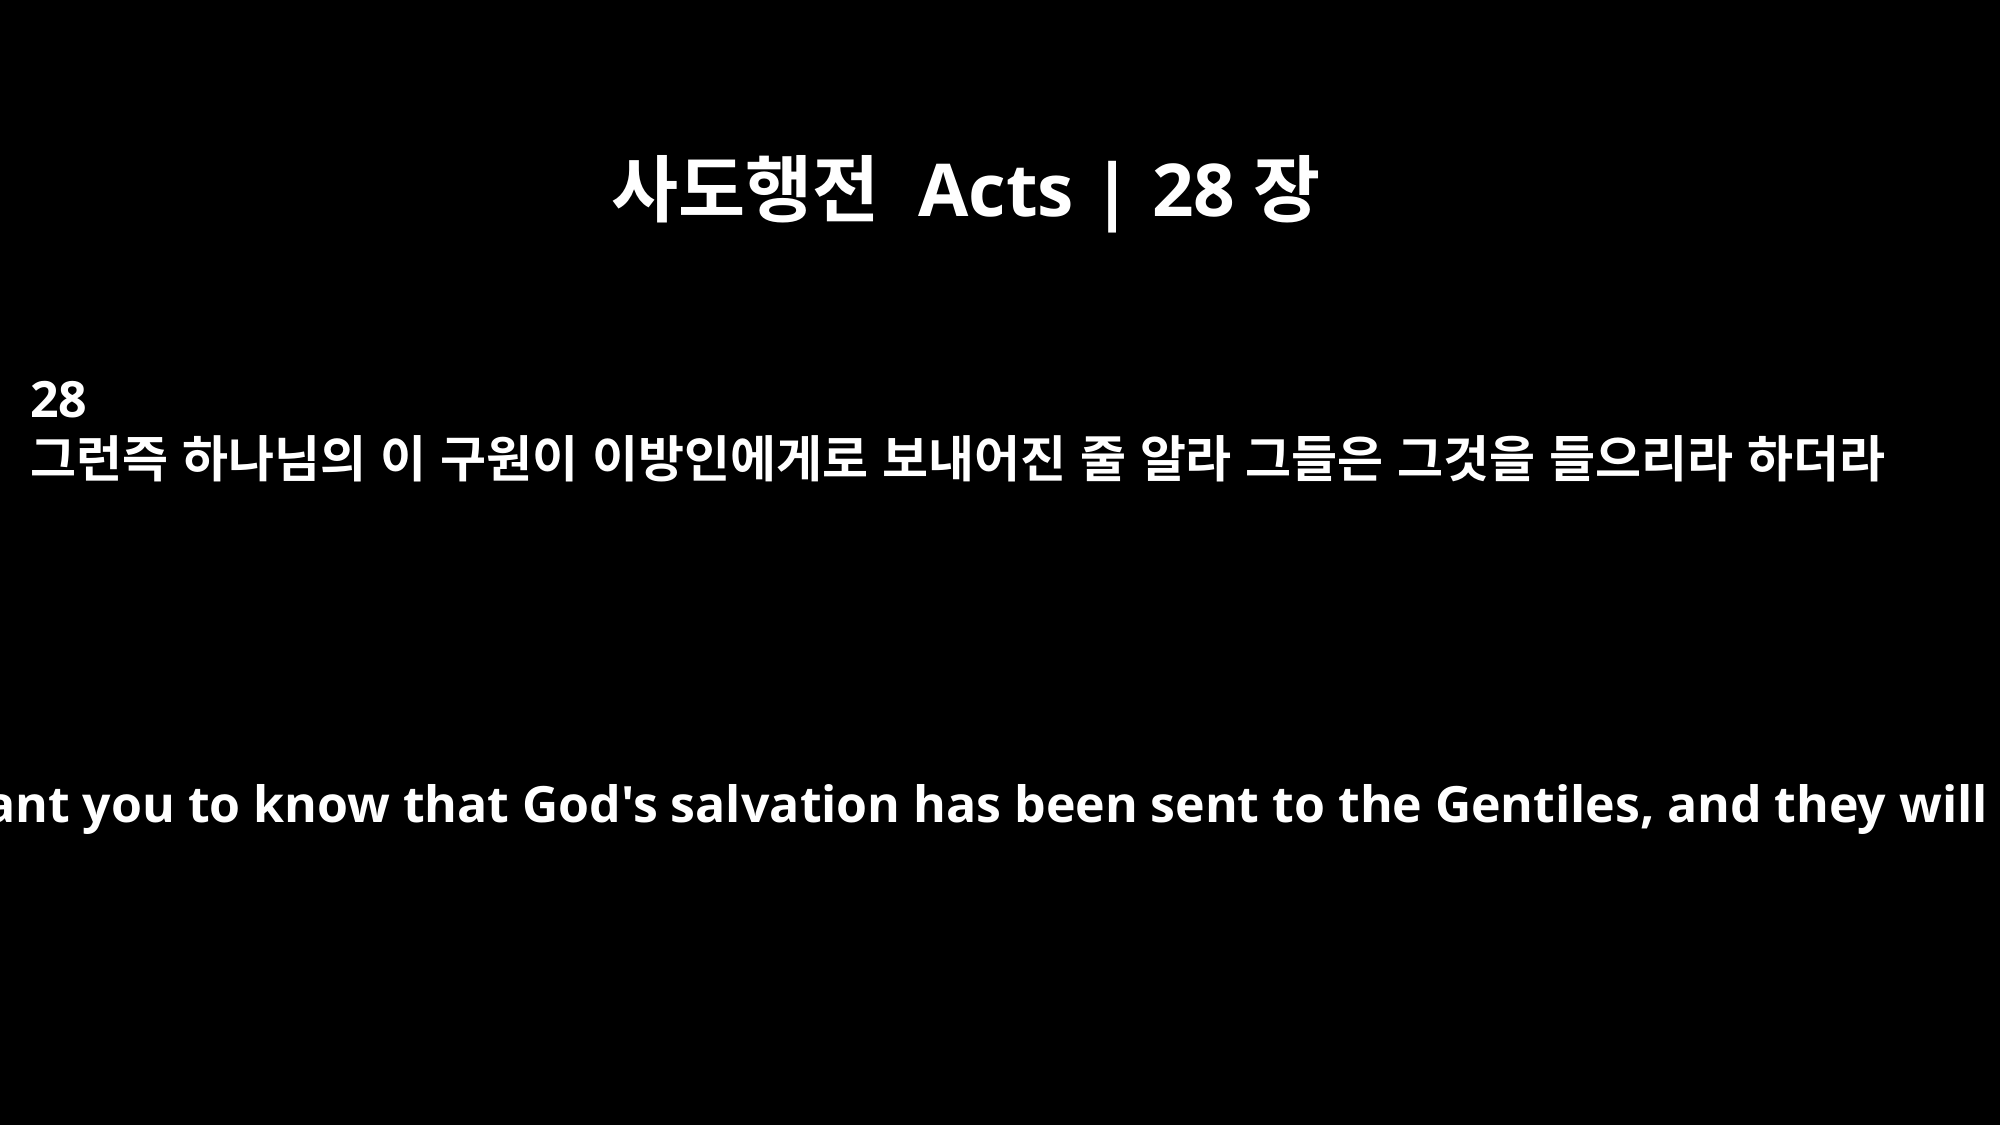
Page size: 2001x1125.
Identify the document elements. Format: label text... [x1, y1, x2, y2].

text_box "Therefore I want you to know that God's salvation has been sent to the Gentiles, and they will listen!" [0, 764, 2000, 840]
text_box 사도행전 Acts | 28장 [596, 136, 1336, 239]
text_box 28 그런즉 하나님의 이 구원이 이방인에게로 보내어진 줄 알라 그들은 그것을 들으리라 하더라 [15, 359, 1902, 495]
